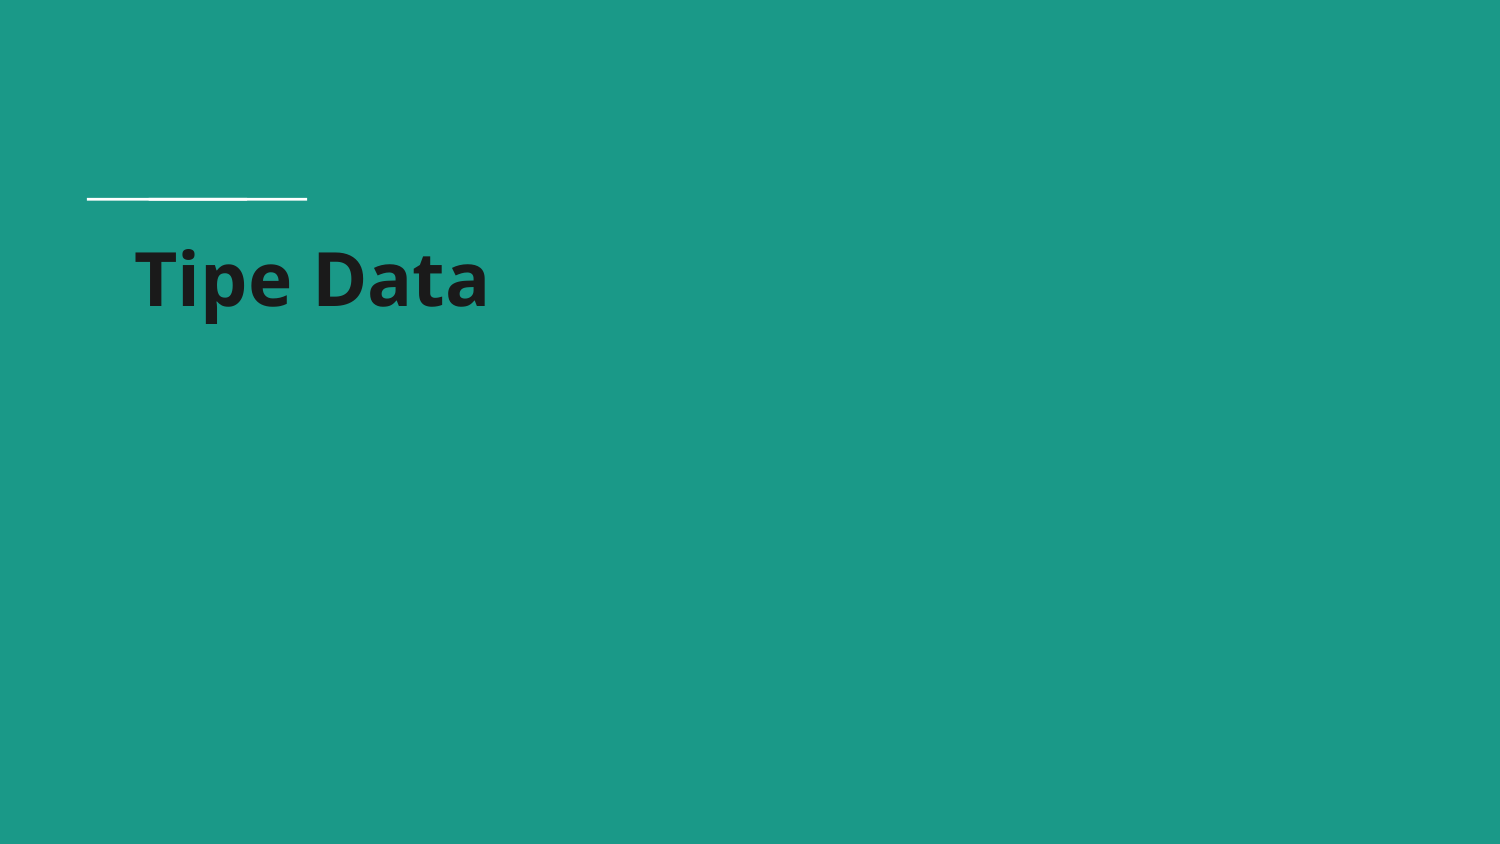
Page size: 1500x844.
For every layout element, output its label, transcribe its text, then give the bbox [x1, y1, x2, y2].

title Tipe Data [119, 216, 1381, 466]
